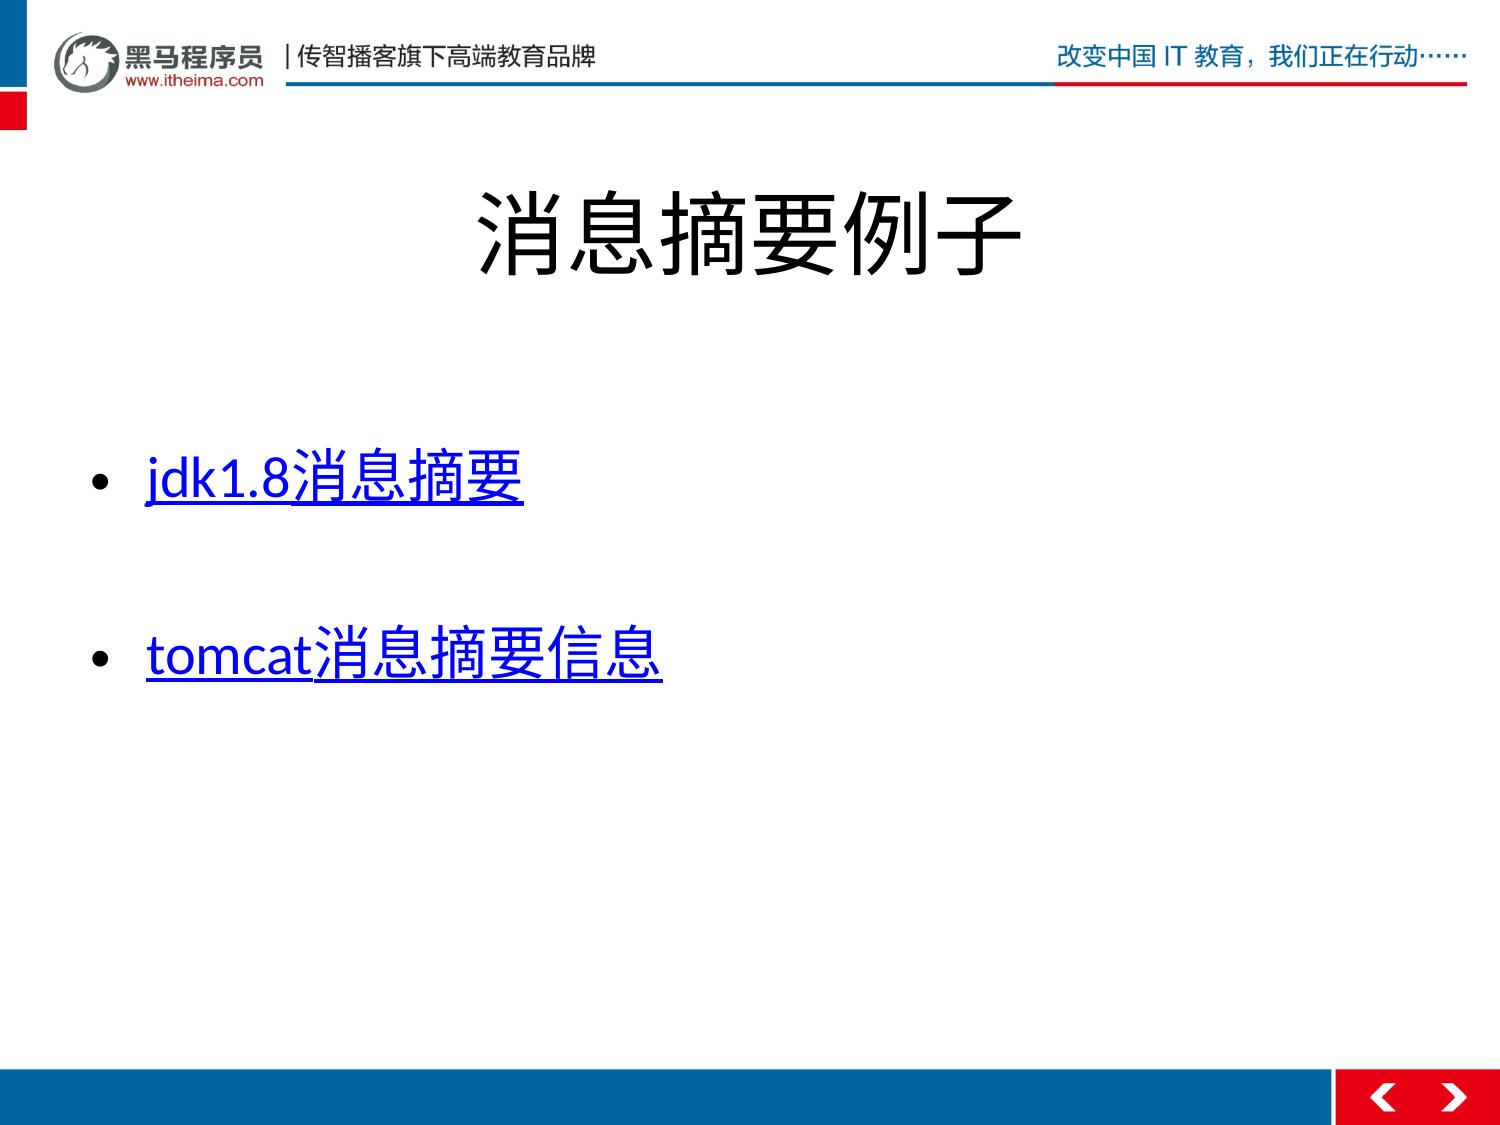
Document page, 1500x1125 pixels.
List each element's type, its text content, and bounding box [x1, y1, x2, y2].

picture [0, 0, 1500, 1125]
title 消息摘要例子 [75, 138, 1425, 326]
list jdk1.8消息摘要 tomcat消息摘要信息 [75, 349, 1425, 1047]
